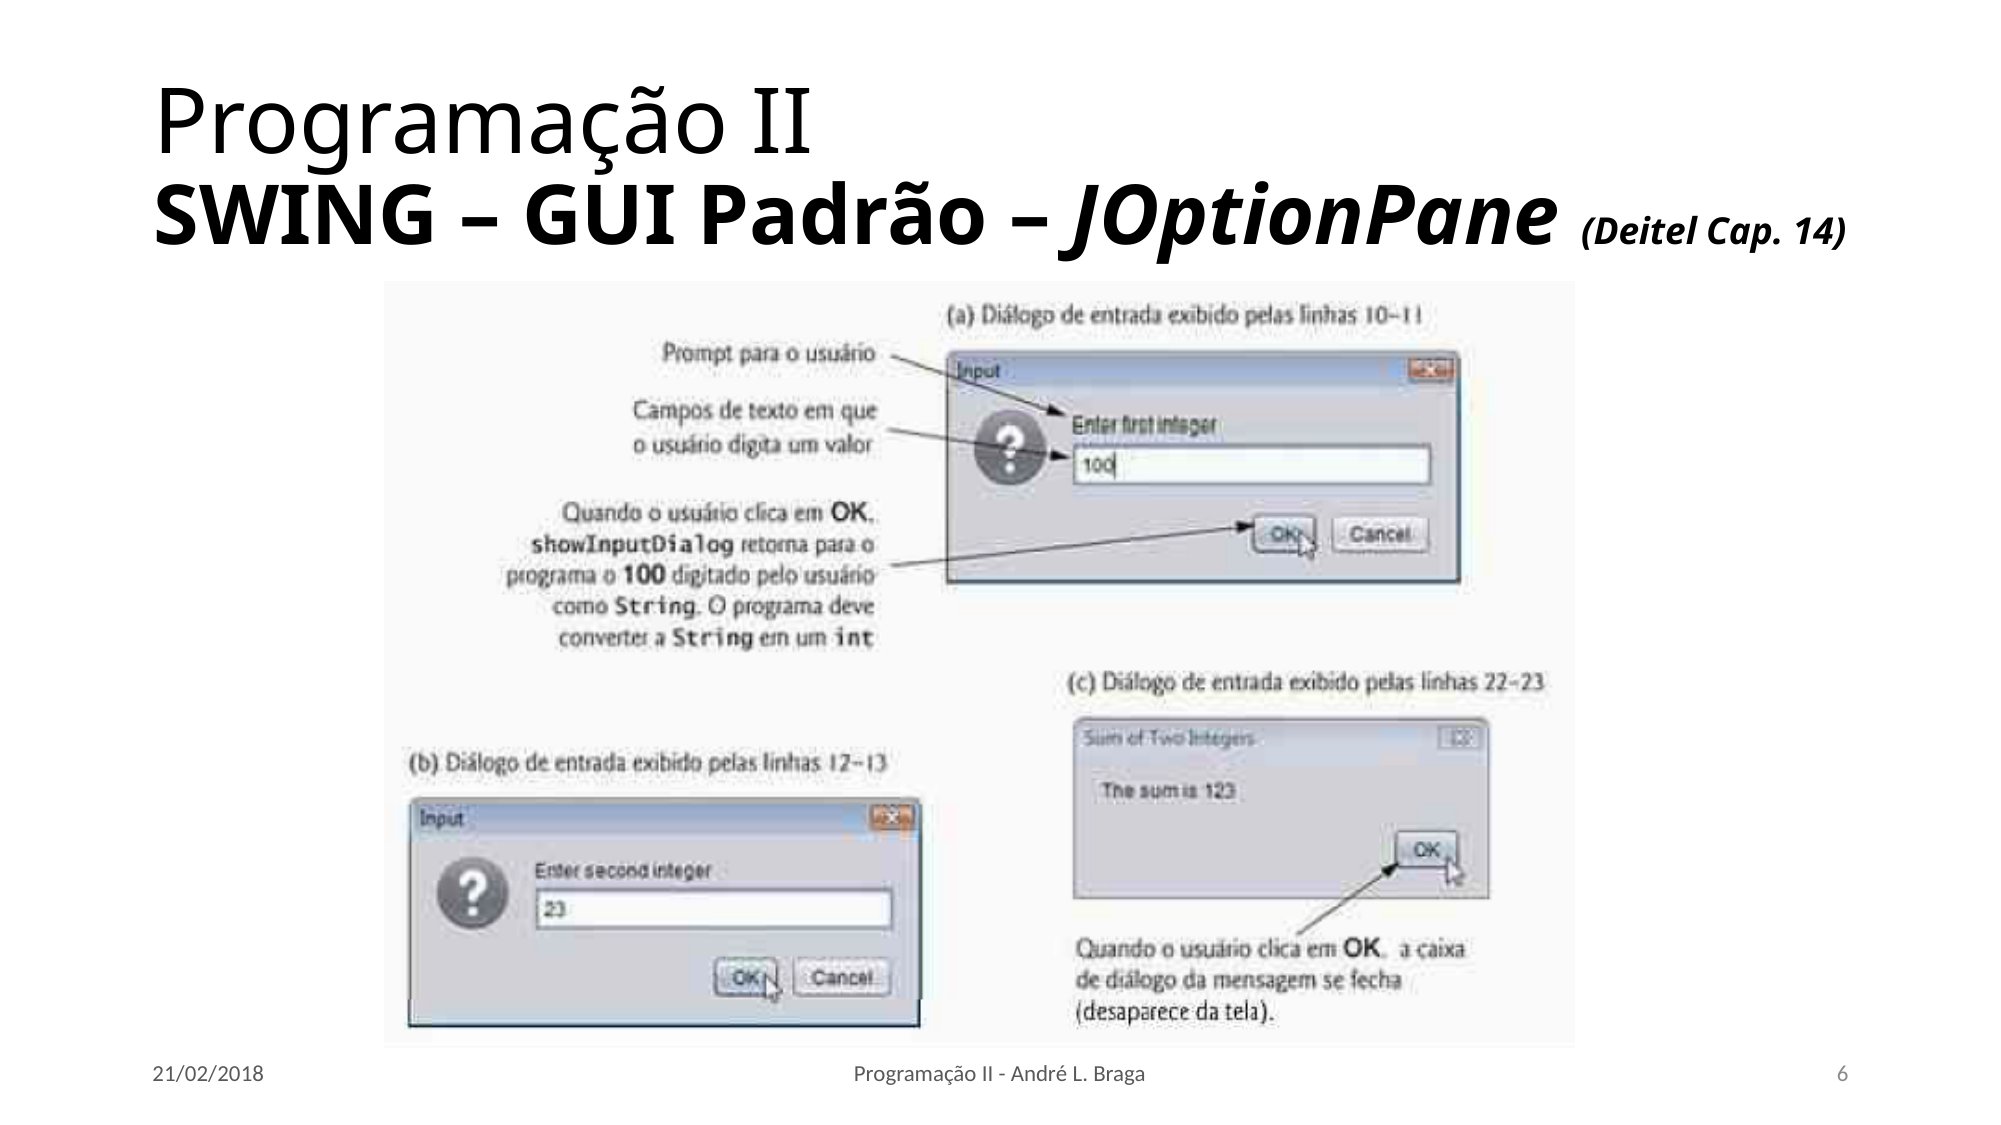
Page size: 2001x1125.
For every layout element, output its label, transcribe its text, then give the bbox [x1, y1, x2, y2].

title Programação II SWING – GUI Padrão – JOptionPane (Deitel Cap. 14) [138, 60, 1864, 278]
footer Programação II - André L. Braga [662, 1050, 1338, 1103]
picture [384, 281, 1575, 1050]
slide_number 6 [1413, 1042, 1864, 1103]
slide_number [137, 1042, 588, 1103]
